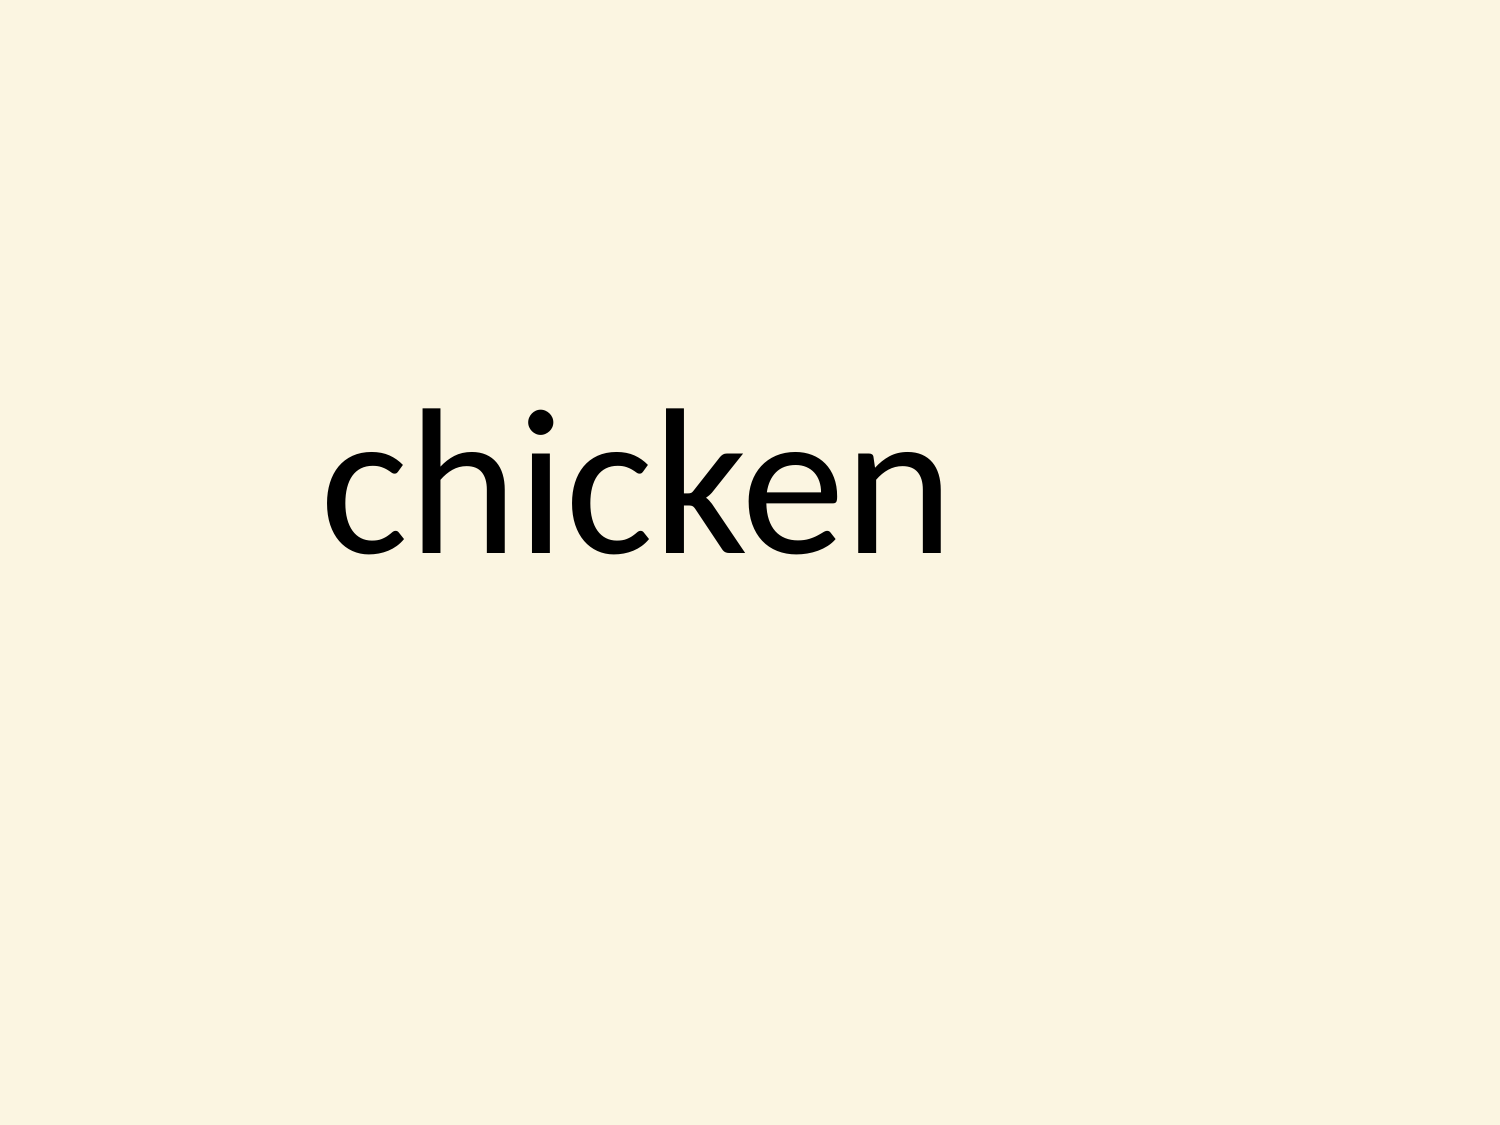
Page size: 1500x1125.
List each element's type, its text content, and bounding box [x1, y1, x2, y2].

title chicken [0, 349, 1275, 591]
